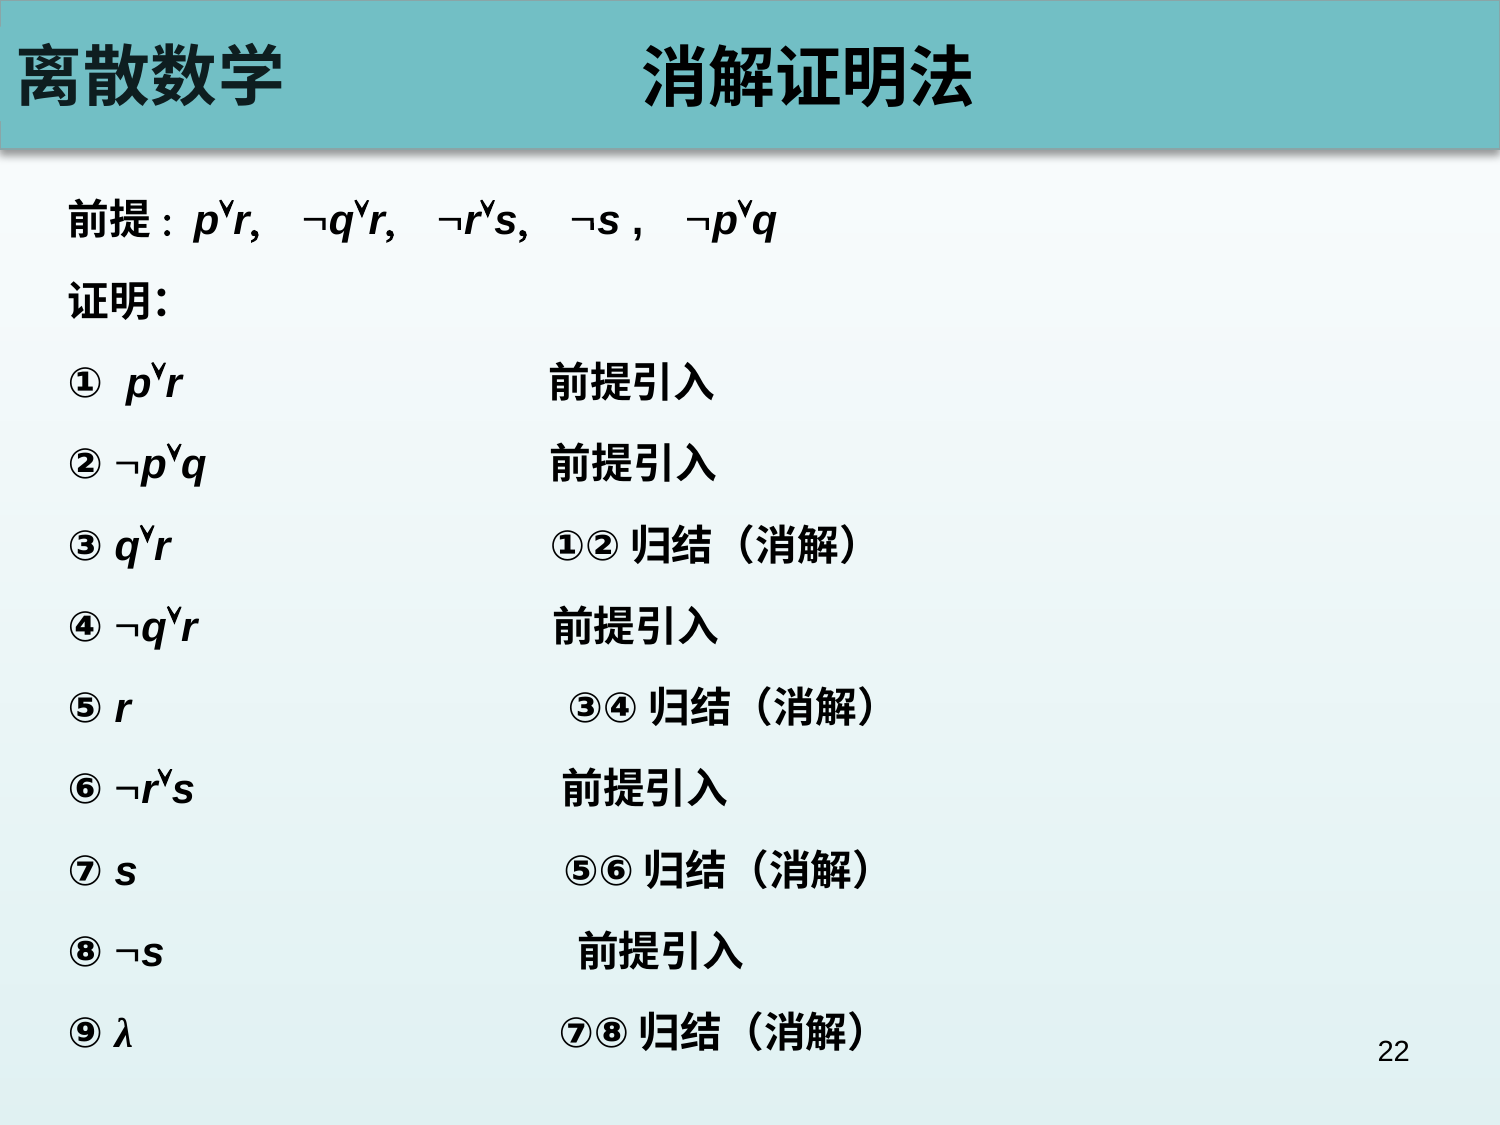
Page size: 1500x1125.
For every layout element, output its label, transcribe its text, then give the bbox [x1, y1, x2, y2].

slide_number 22 [1074, 1024, 1425, 1103]
title 消解证明法 [306, 40, 1311, 109]
text_box 前提: pÚr, ØqÚr, ØrÚs, Øs , ØpÚq 证明： ① pÚr 前提引入 ② ØpÚq 前提引入 ③ qÚr ①②归结（消解） ④ ØqÚr 前提引入 ⑤ r ③④归结（消解） ⑥ ØrÚs 前提引入 ⑦ s ⑤⑥归结（消解） ⑧ s 前提引入 ⑨ λ ⑦⑧归结（消解） [53, 160, 1328, 1083]
